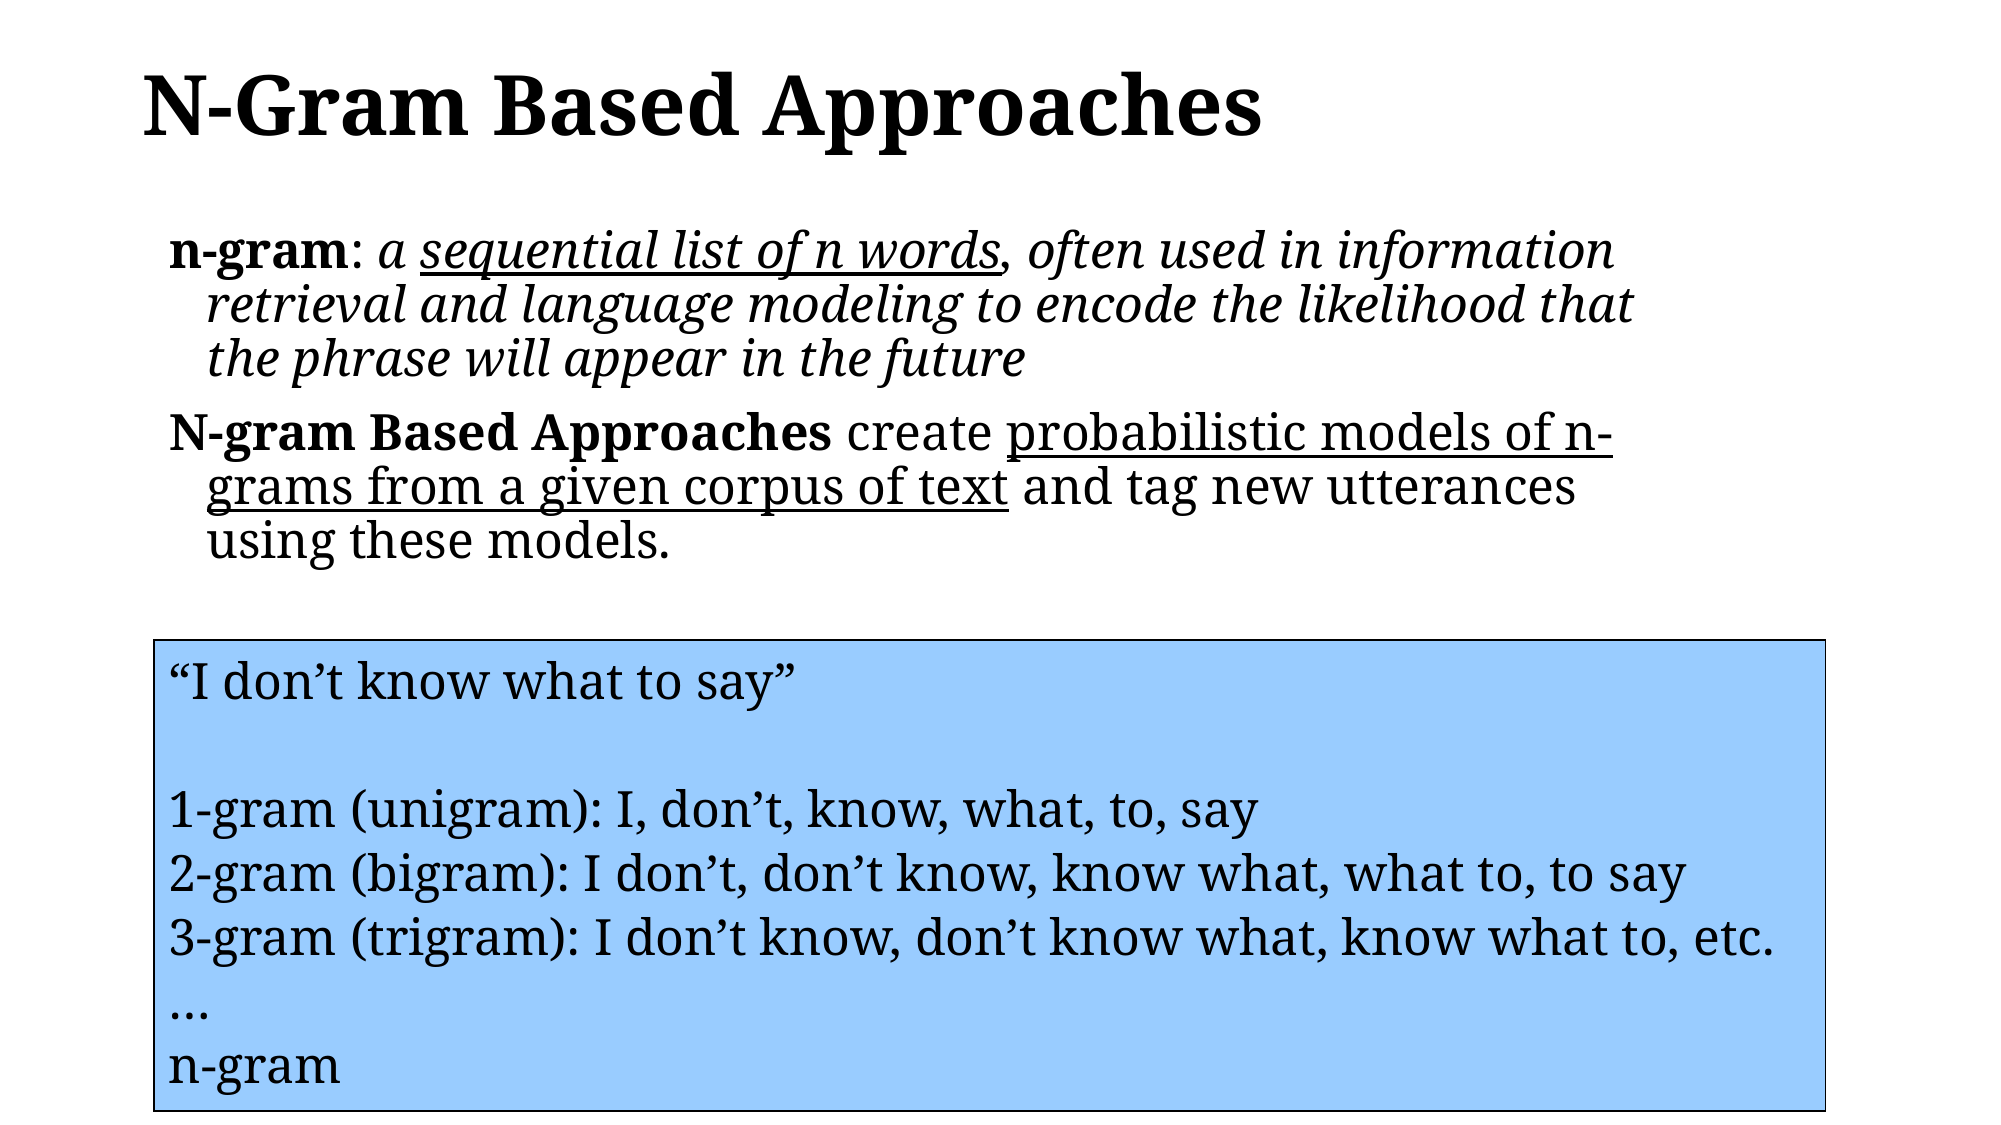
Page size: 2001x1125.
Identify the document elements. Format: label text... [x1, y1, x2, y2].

title N-Gram Based Approaches [127, 0, 1853, 218]
text_box “I don’t know what to say” 1-gram (unigram): I, don’t, know, what, to, say 2-gram (bigram): I don’t, don’t know, know what, what to, to say 3-gram (trigram): I don’t know, don’t know what, know what to, etc. … n-gram [154, 639, 1826, 1111]
list n-gram: a sequential list of n words, often used in information retrieval and language modeling to encode the likelihood that the phrase will appear in the future N-gram Based Approaches create probabilistic models of n-grams from a given corpus of text and tag new utterances using these models. [154, 217, 1723, 530]
